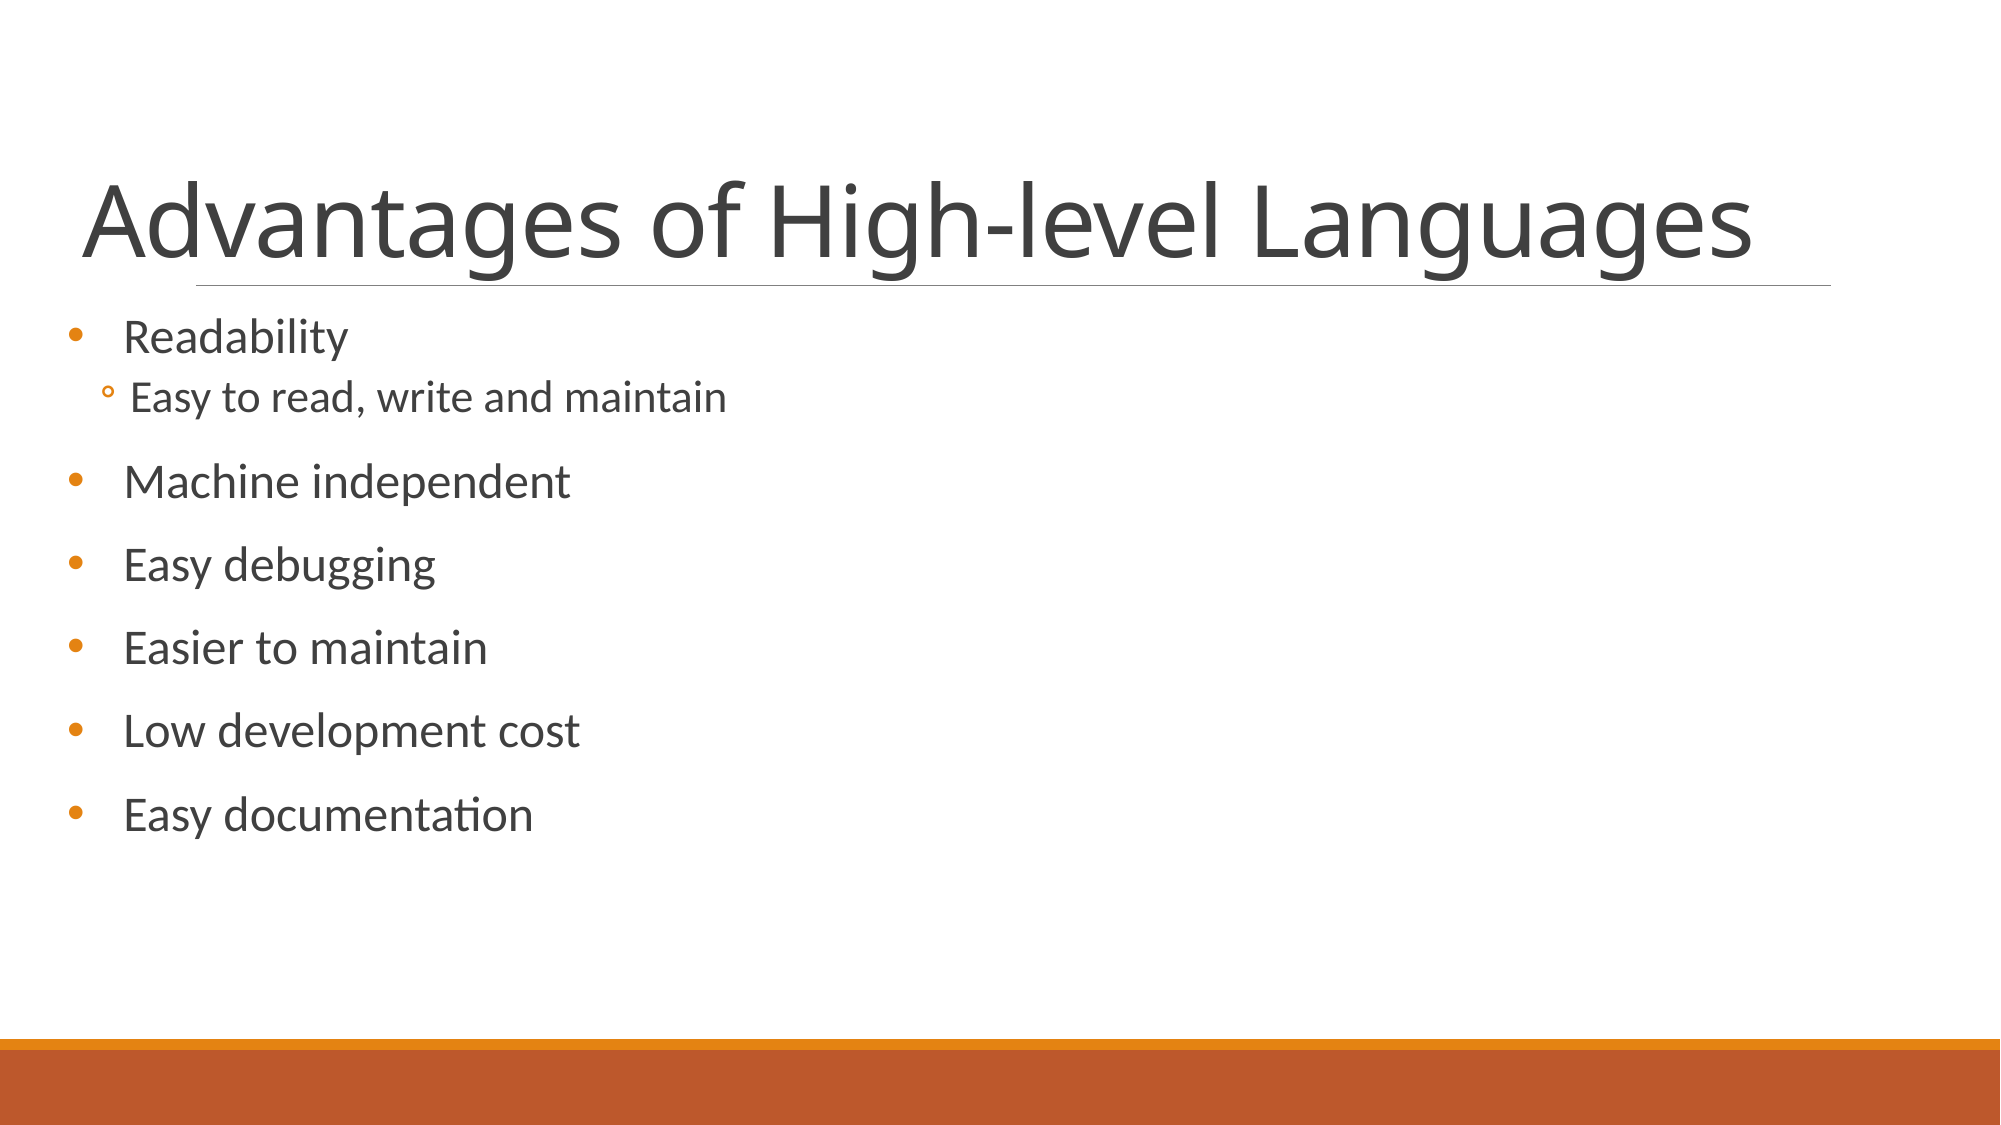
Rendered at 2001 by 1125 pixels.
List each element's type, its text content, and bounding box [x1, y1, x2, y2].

title Advantages of High-level Languages [67, 47, 1932, 285]
list Readability Easy to read, write and maintain Machine independent Easy debugging Easier to maintain Low development cost Easy documentation [67, 302, 1932, 963]
